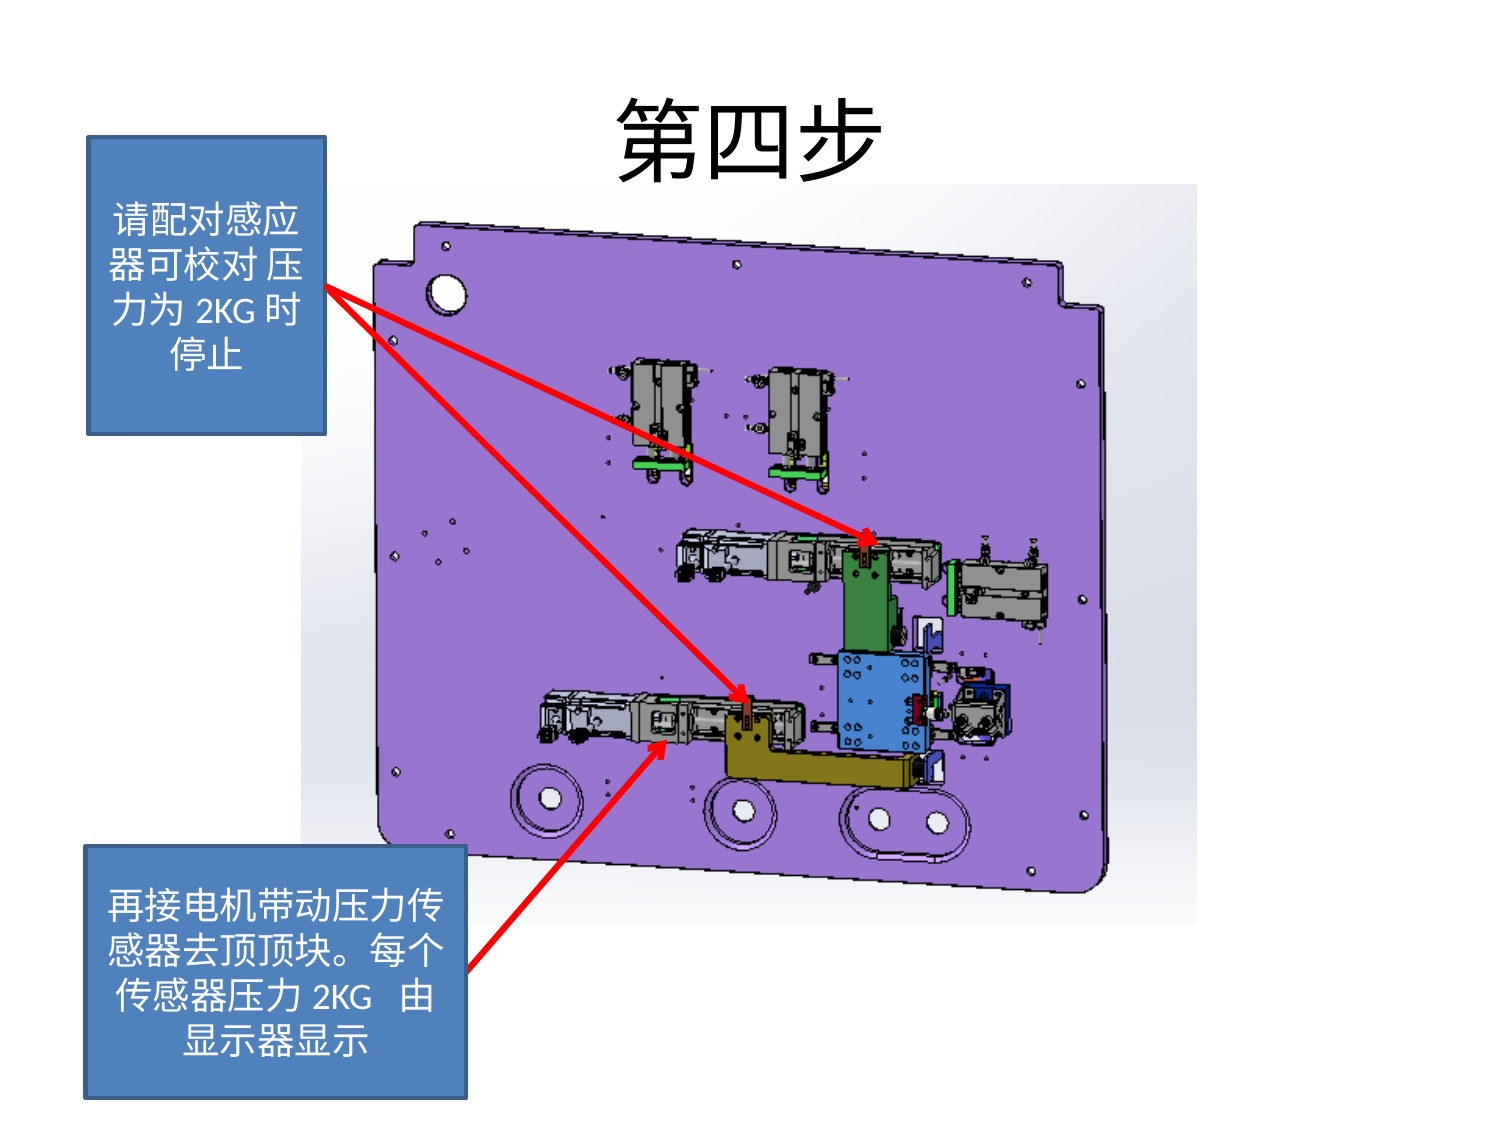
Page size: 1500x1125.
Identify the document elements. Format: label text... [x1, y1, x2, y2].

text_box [324, 285, 880, 545]
text_box 请配对感应器可校对 压力为2KG时停止 [86, 135, 327, 436]
title 第四步 [75, 45, 1425, 233]
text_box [324, 552, 749, 705]
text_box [465, 739, 667, 973]
text_box 再接电机带动压力传感器去顶顶块。每个传感器压力2KG 由显示器显示 [83, 844, 468, 1100]
picture [300, 184, 1197, 926]
